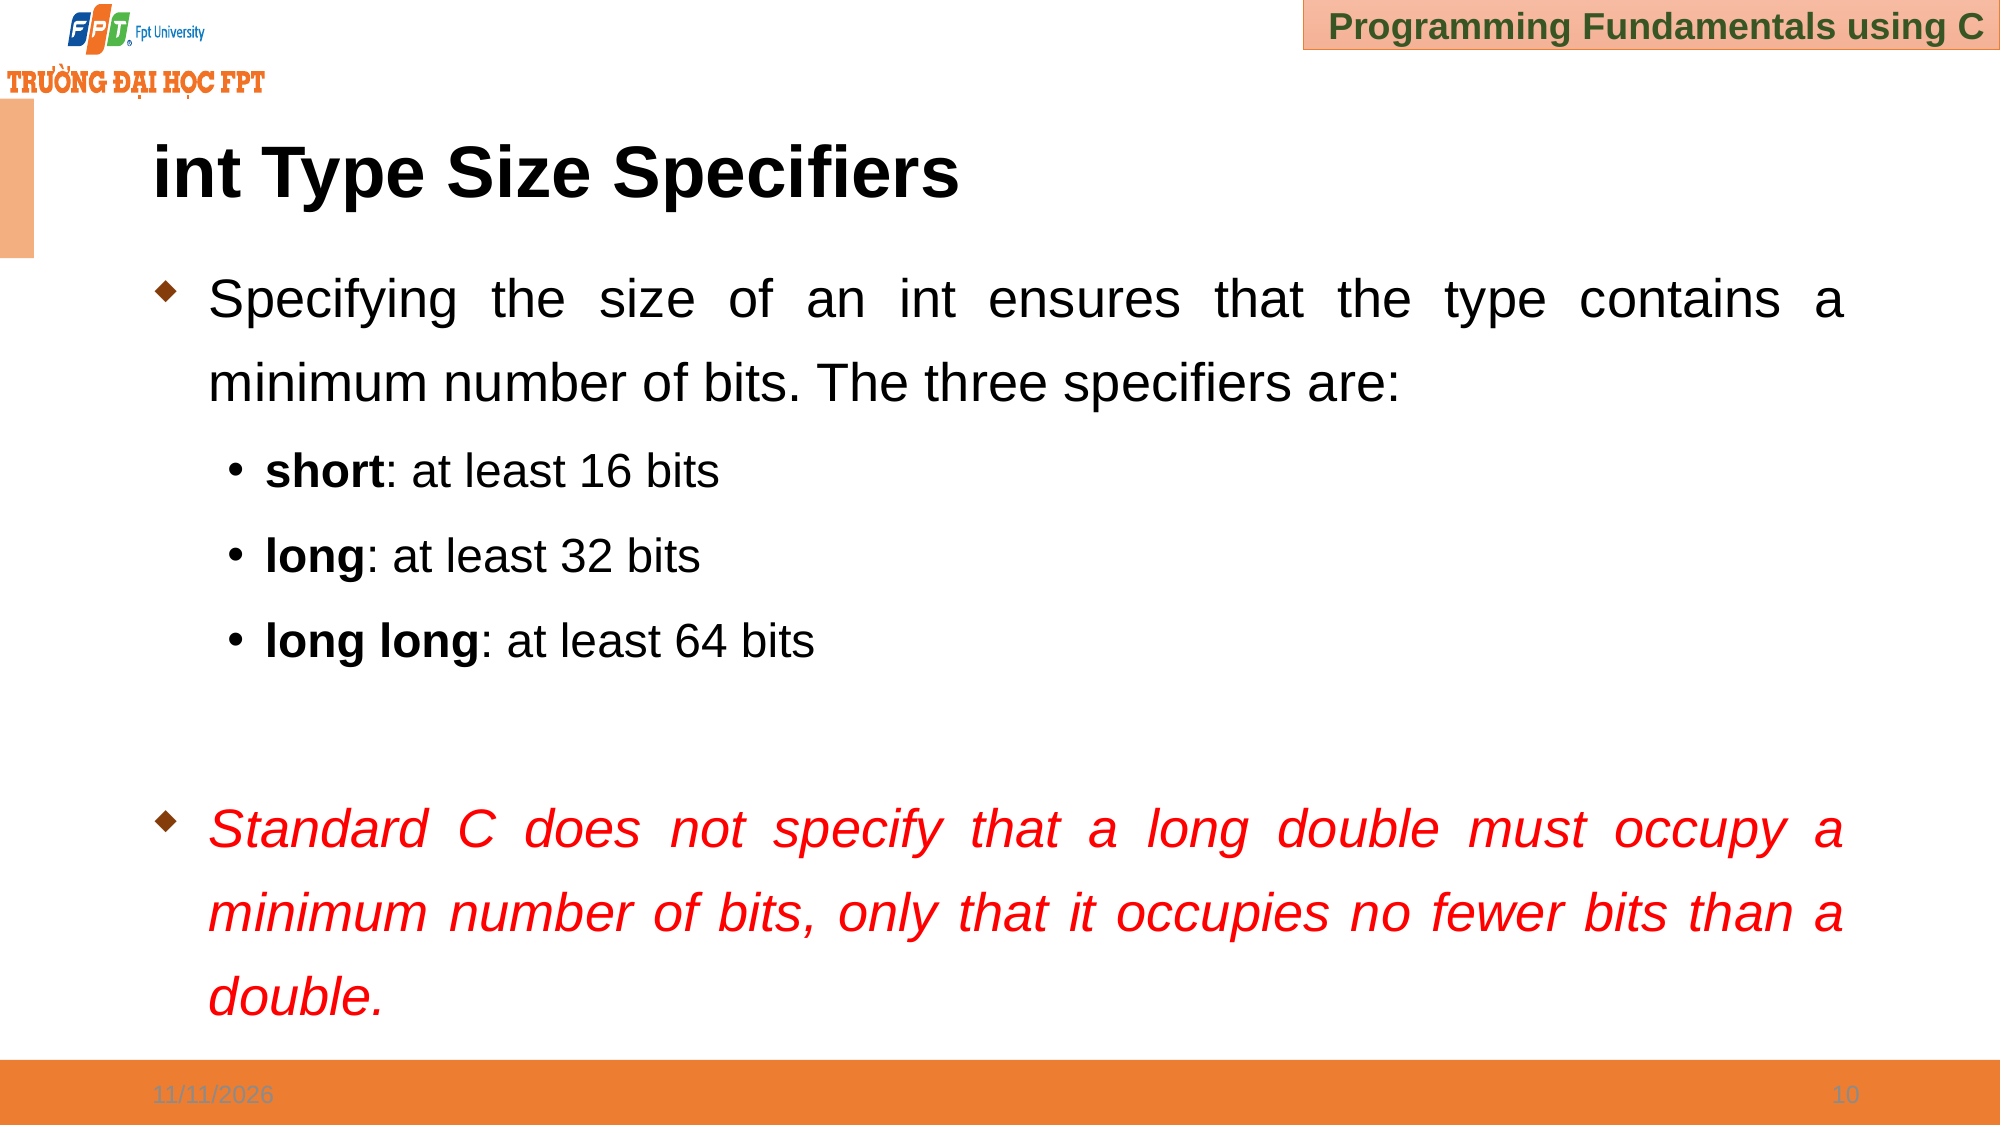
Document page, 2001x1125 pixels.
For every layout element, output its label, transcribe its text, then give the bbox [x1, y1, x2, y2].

list Specifying the size of an int ensures that the type contains a minimum number of bits. The three specifiers are: short: at least 16 bits long: at least 32 bits long long: at least 64 bits Standard C does not specify that a long double must occupy a minimum number of bits, only that it occupies no fewer bits than a double. [137, 235, 1863, 1057]
title int Type Size Specifiers [137, 126, 1863, 222]
slide_number 10 [1424, 1063, 1875, 1123]
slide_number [137, 1063, 588, 1123]
